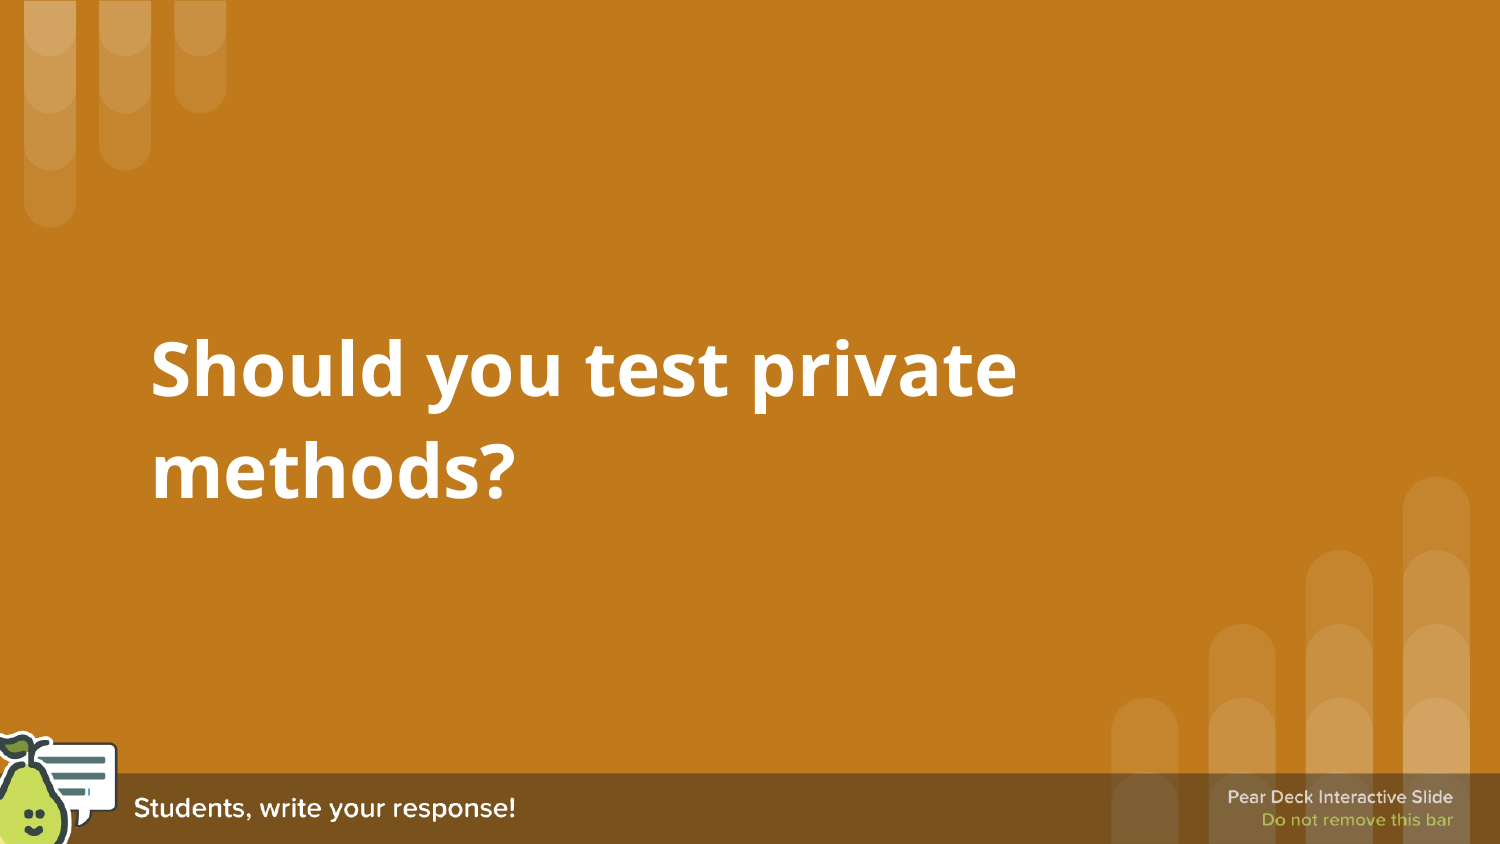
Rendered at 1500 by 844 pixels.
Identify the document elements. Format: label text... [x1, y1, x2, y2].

picture [0, 726, 1500, 844]
title Should you test private methods? [135, 264, 1097, 572]
